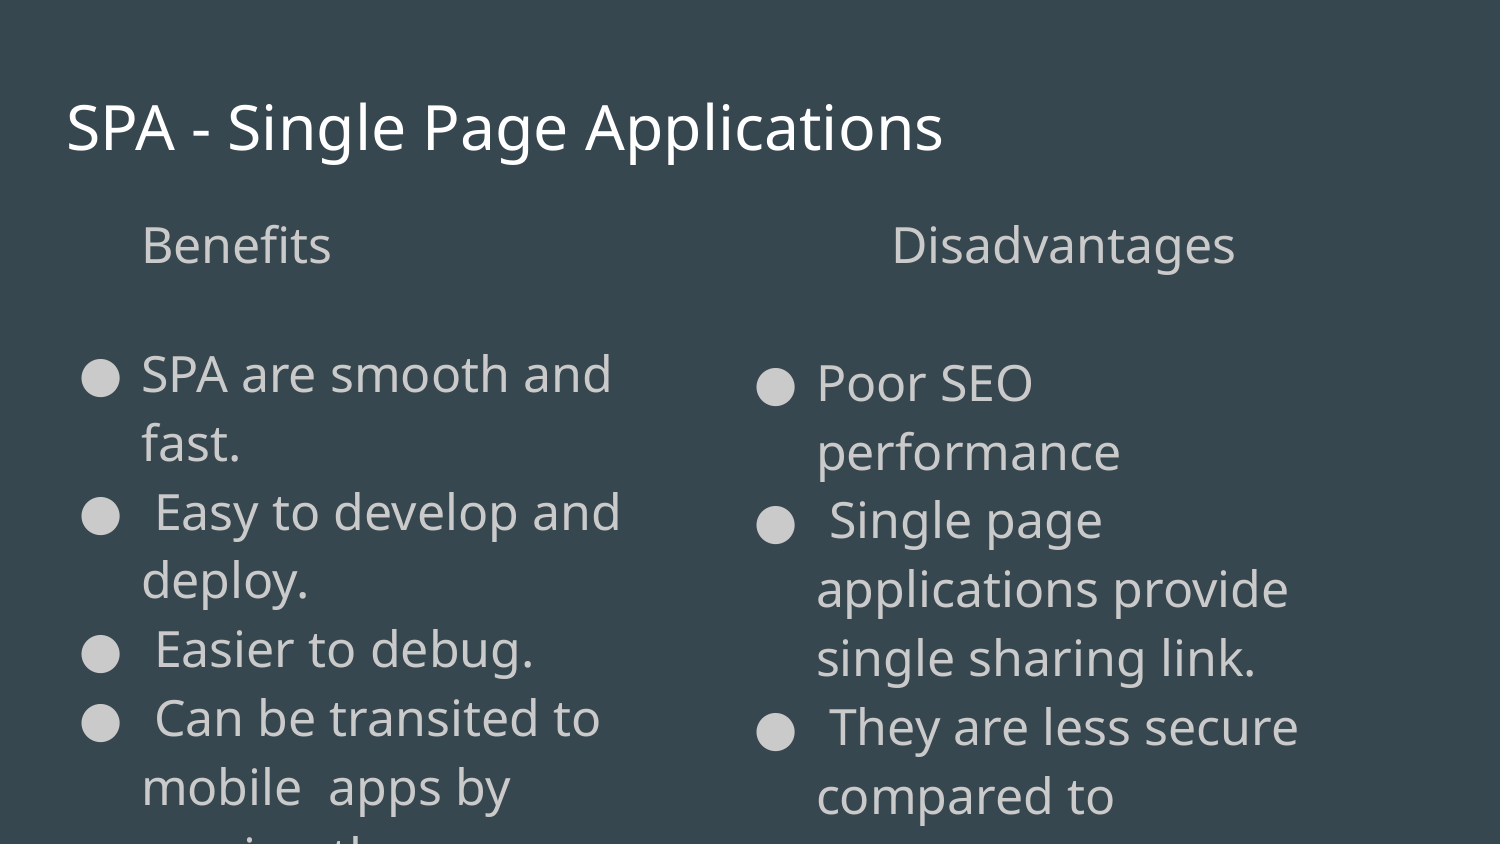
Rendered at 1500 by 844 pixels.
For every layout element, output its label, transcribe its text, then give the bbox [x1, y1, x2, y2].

list Disadvantages Poor SEO performance Single page applications provide single sharing link. They are less secure compared to traditional because of cross-site scripting [726, 189, 1365, 750]
title SPA - Single Page Applications [51, 72, 1449, 167]
list Benefits SPA are smooth and fast. Easy to develop and deploy. Easier to debug. Can be transited to mobile apps by reusing the same backend code. [51, 189, 690, 750]
